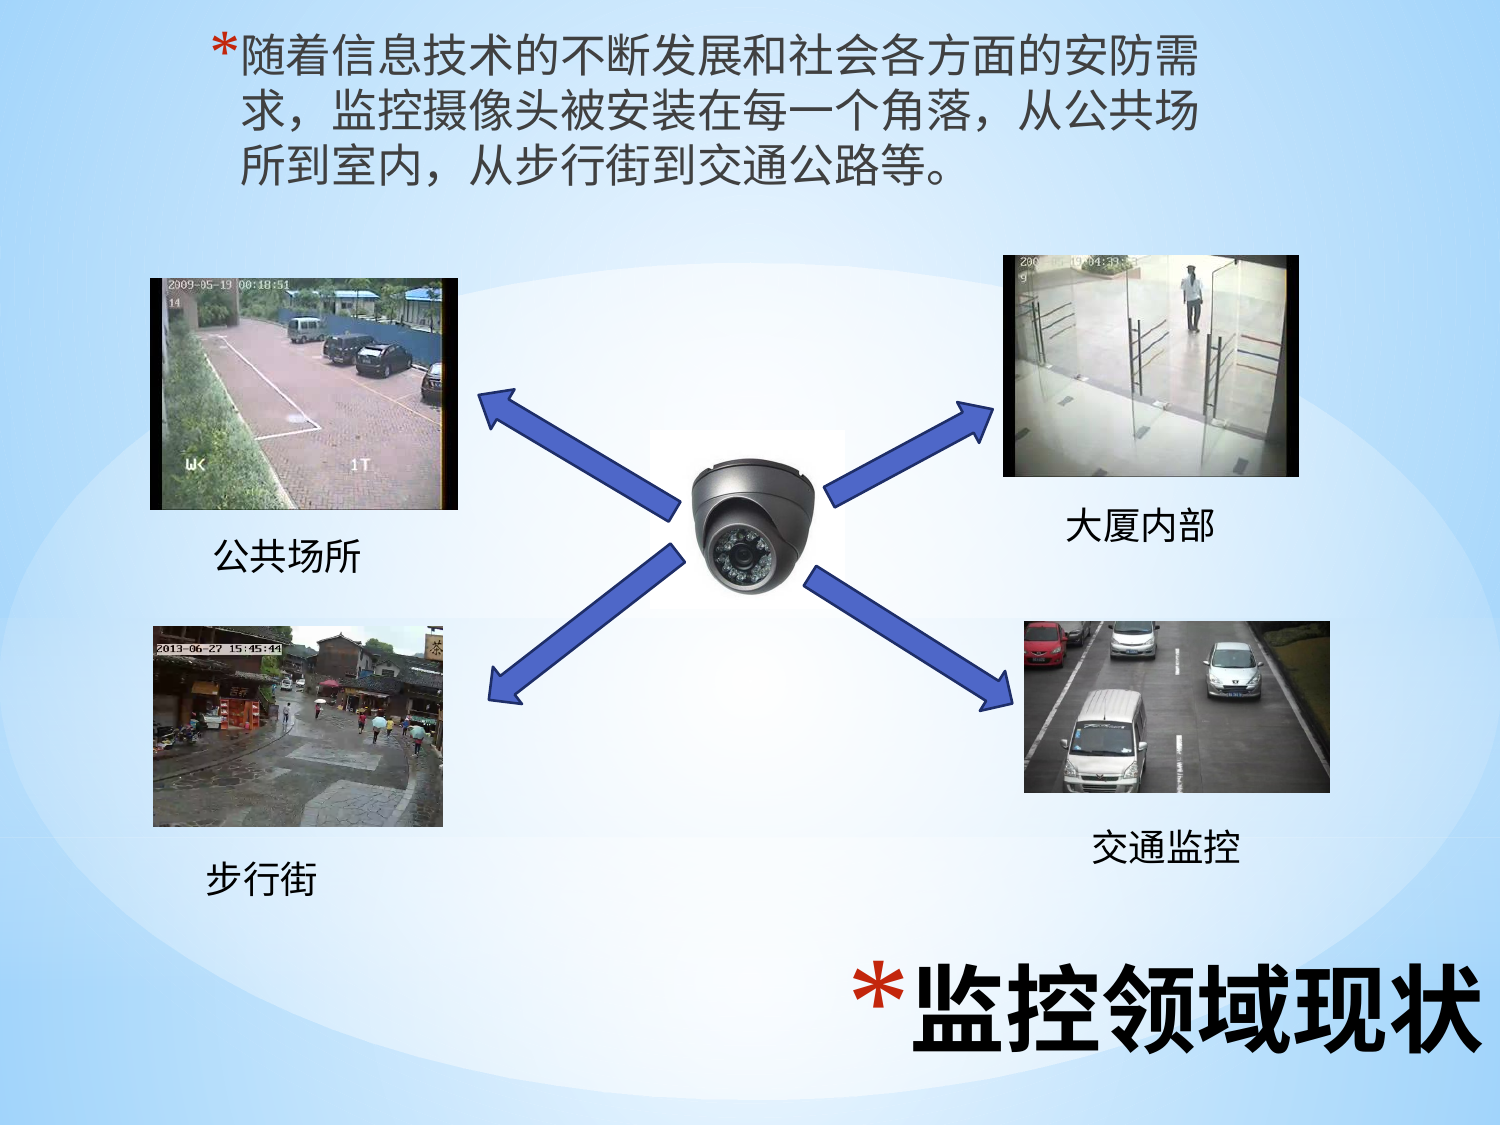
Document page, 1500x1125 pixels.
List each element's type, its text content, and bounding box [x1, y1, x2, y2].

picture [152, 626, 444, 828]
text_box [477, 388, 644, 509]
picture [1003, 255, 1300, 477]
text_box [850, 400, 994, 501]
text_box 大厦内部 [1050, 495, 1252, 555]
picture [650, 430, 845, 609]
text_box 公共场所 [197, 525, 399, 586]
text_box [487, 562, 644, 706]
picture [149, 278, 458, 510]
picture [1023, 620, 1330, 793]
text_box 步行街 [191, 848, 429, 909]
list 随着信息技术的不断发展和社会各方面的安防需求，监控摄像头被安装在每一个角落，从公共场所到室内，从步行街到交通公路等。 [187, 19, 1238, 244]
text_box [847, 585, 1014, 713]
text_box 交通监控 [1076, 816, 1278, 877]
title 监控领域现状 [431, 941, 1500, 1125]
